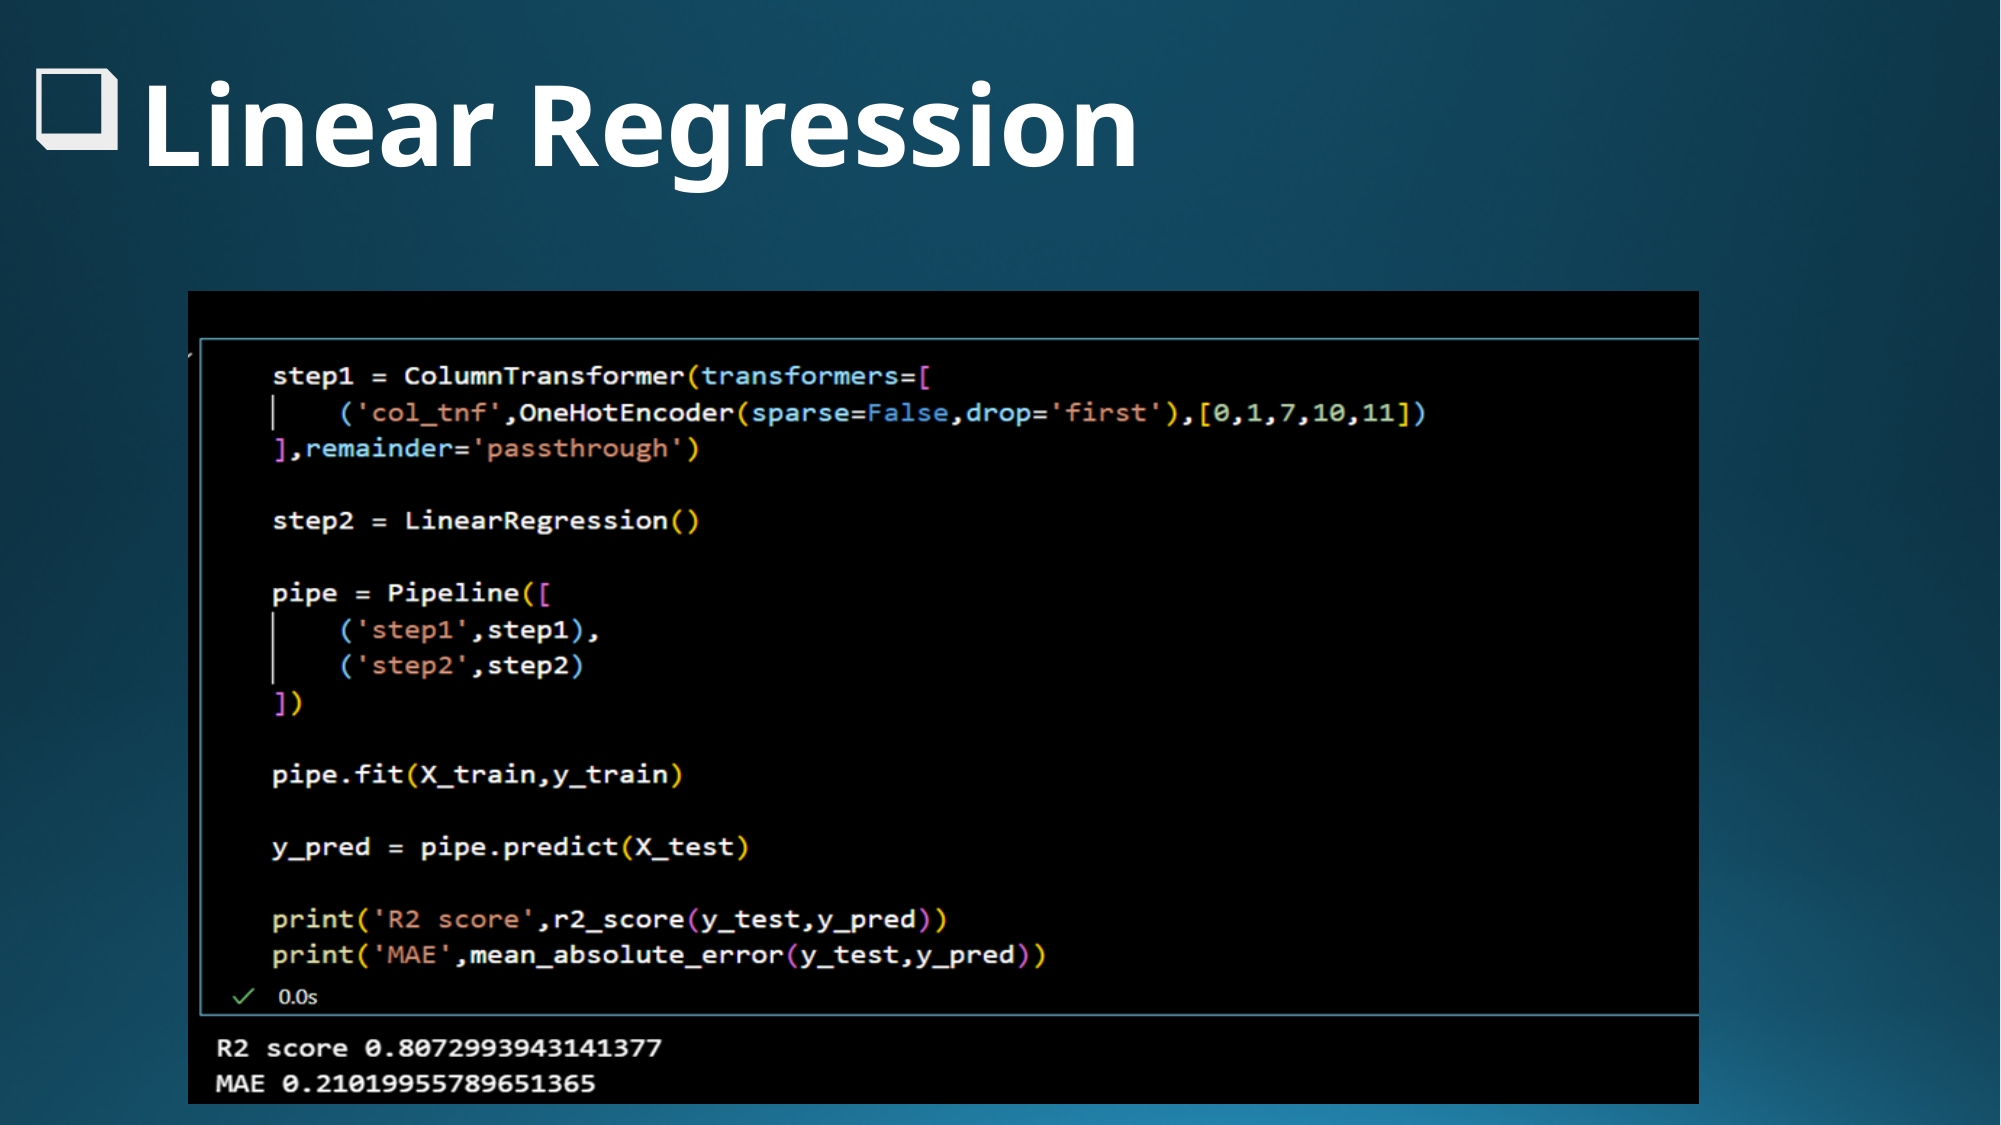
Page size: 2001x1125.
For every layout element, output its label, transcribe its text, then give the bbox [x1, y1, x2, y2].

title Linear Regression [11, 21, 1737, 239]
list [188, 291, 1699, 1104]
picture [0, 0, 2001, 1125]
